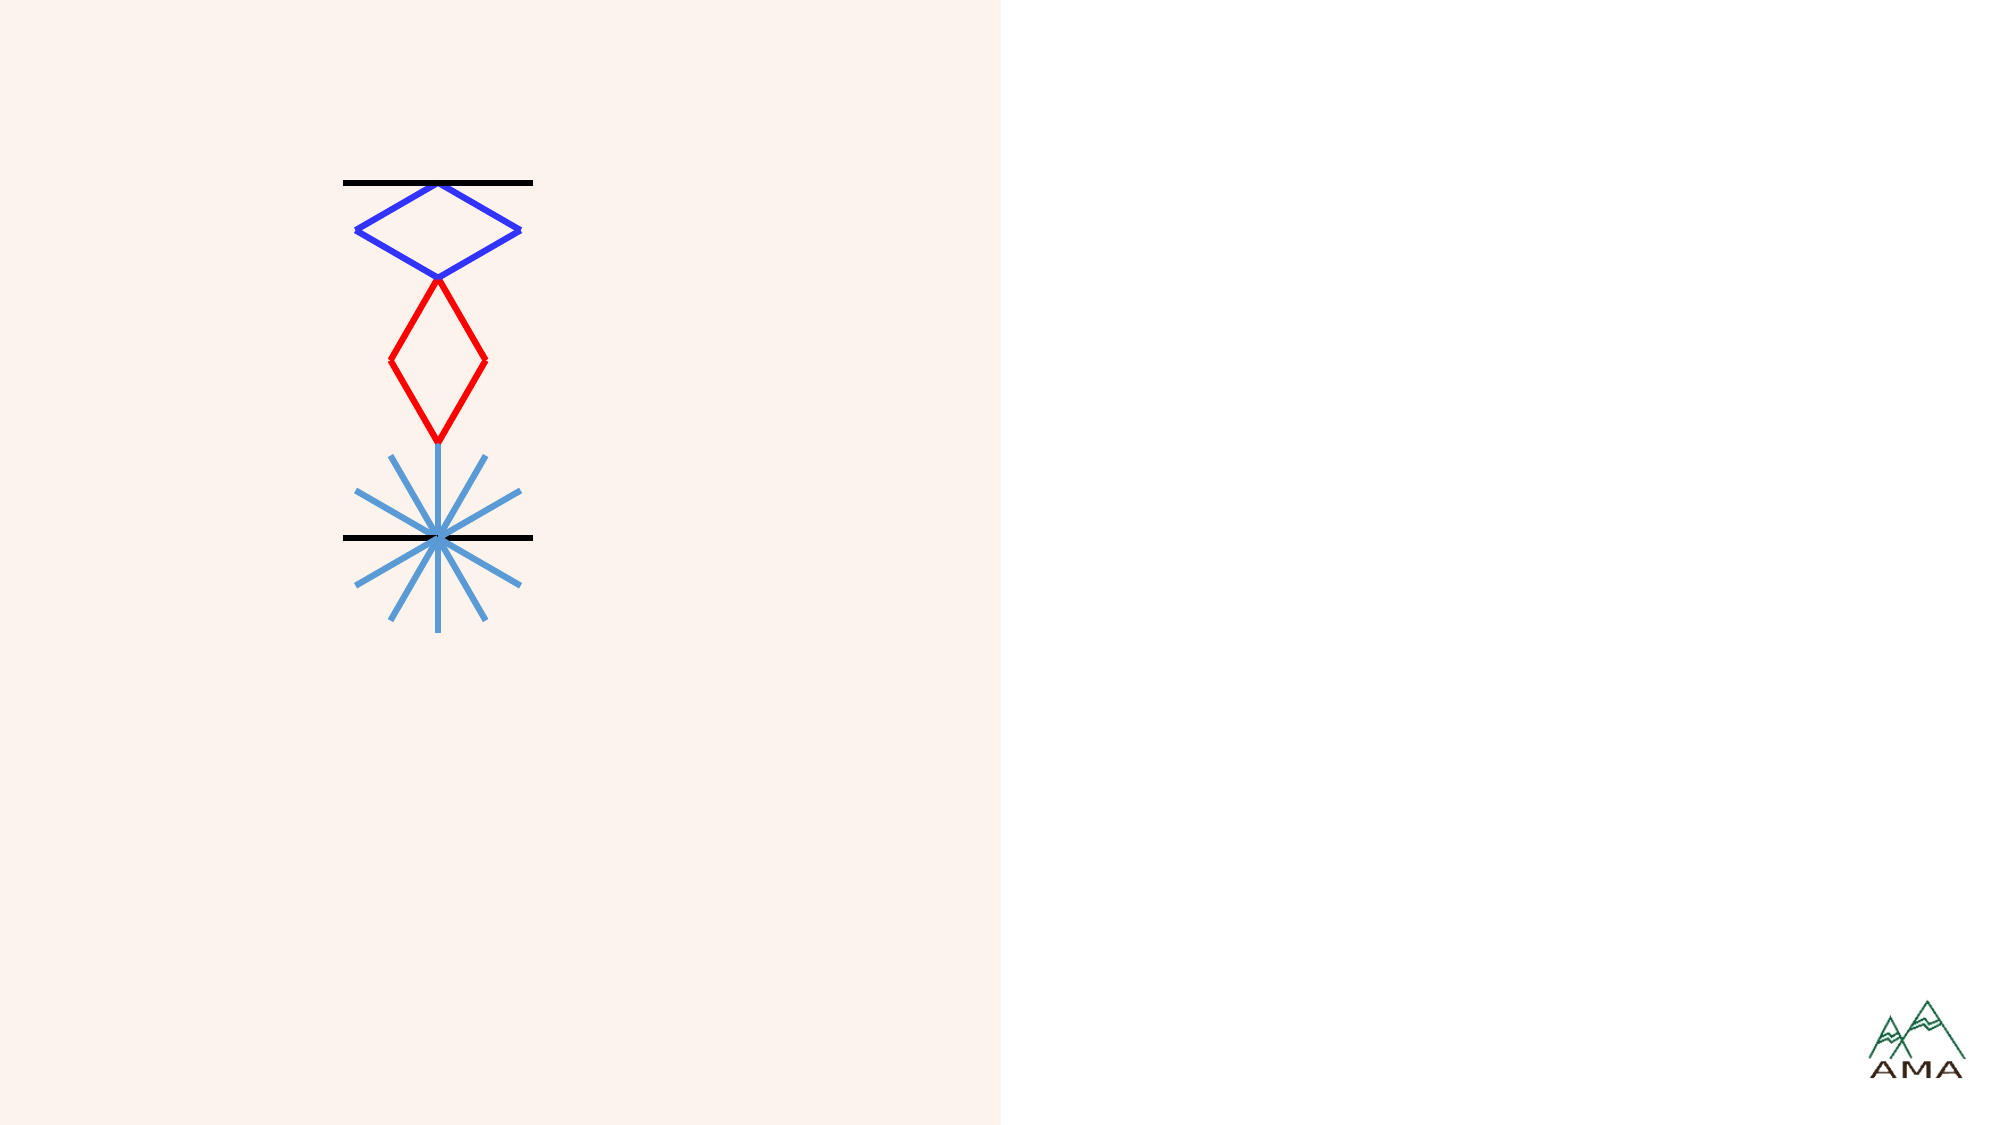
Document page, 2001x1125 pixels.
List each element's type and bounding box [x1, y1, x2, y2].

text_box [438, 183, 521, 230]
text_box [438, 538, 521, 586]
text_box [390, 538, 437, 621]
text_box [438, 360, 486, 443]
picture [1857, 987, 1974, 1092]
text_box [437, 538, 486, 621]
text_box [355, 490, 439, 538]
text_box [486, 490, 521, 538]
text_box [355, 230, 439, 278]
text_box [439, 230, 521, 278]
text_box [390, 455, 438, 490]
text_box [355, 183, 438, 230]
text_box [439, 455, 486, 538]
text_box [390, 360, 438, 443]
text_box [355, 538, 390, 586]
text_box [390, 278, 437, 360]
text_box [437, 278, 486, 360]
